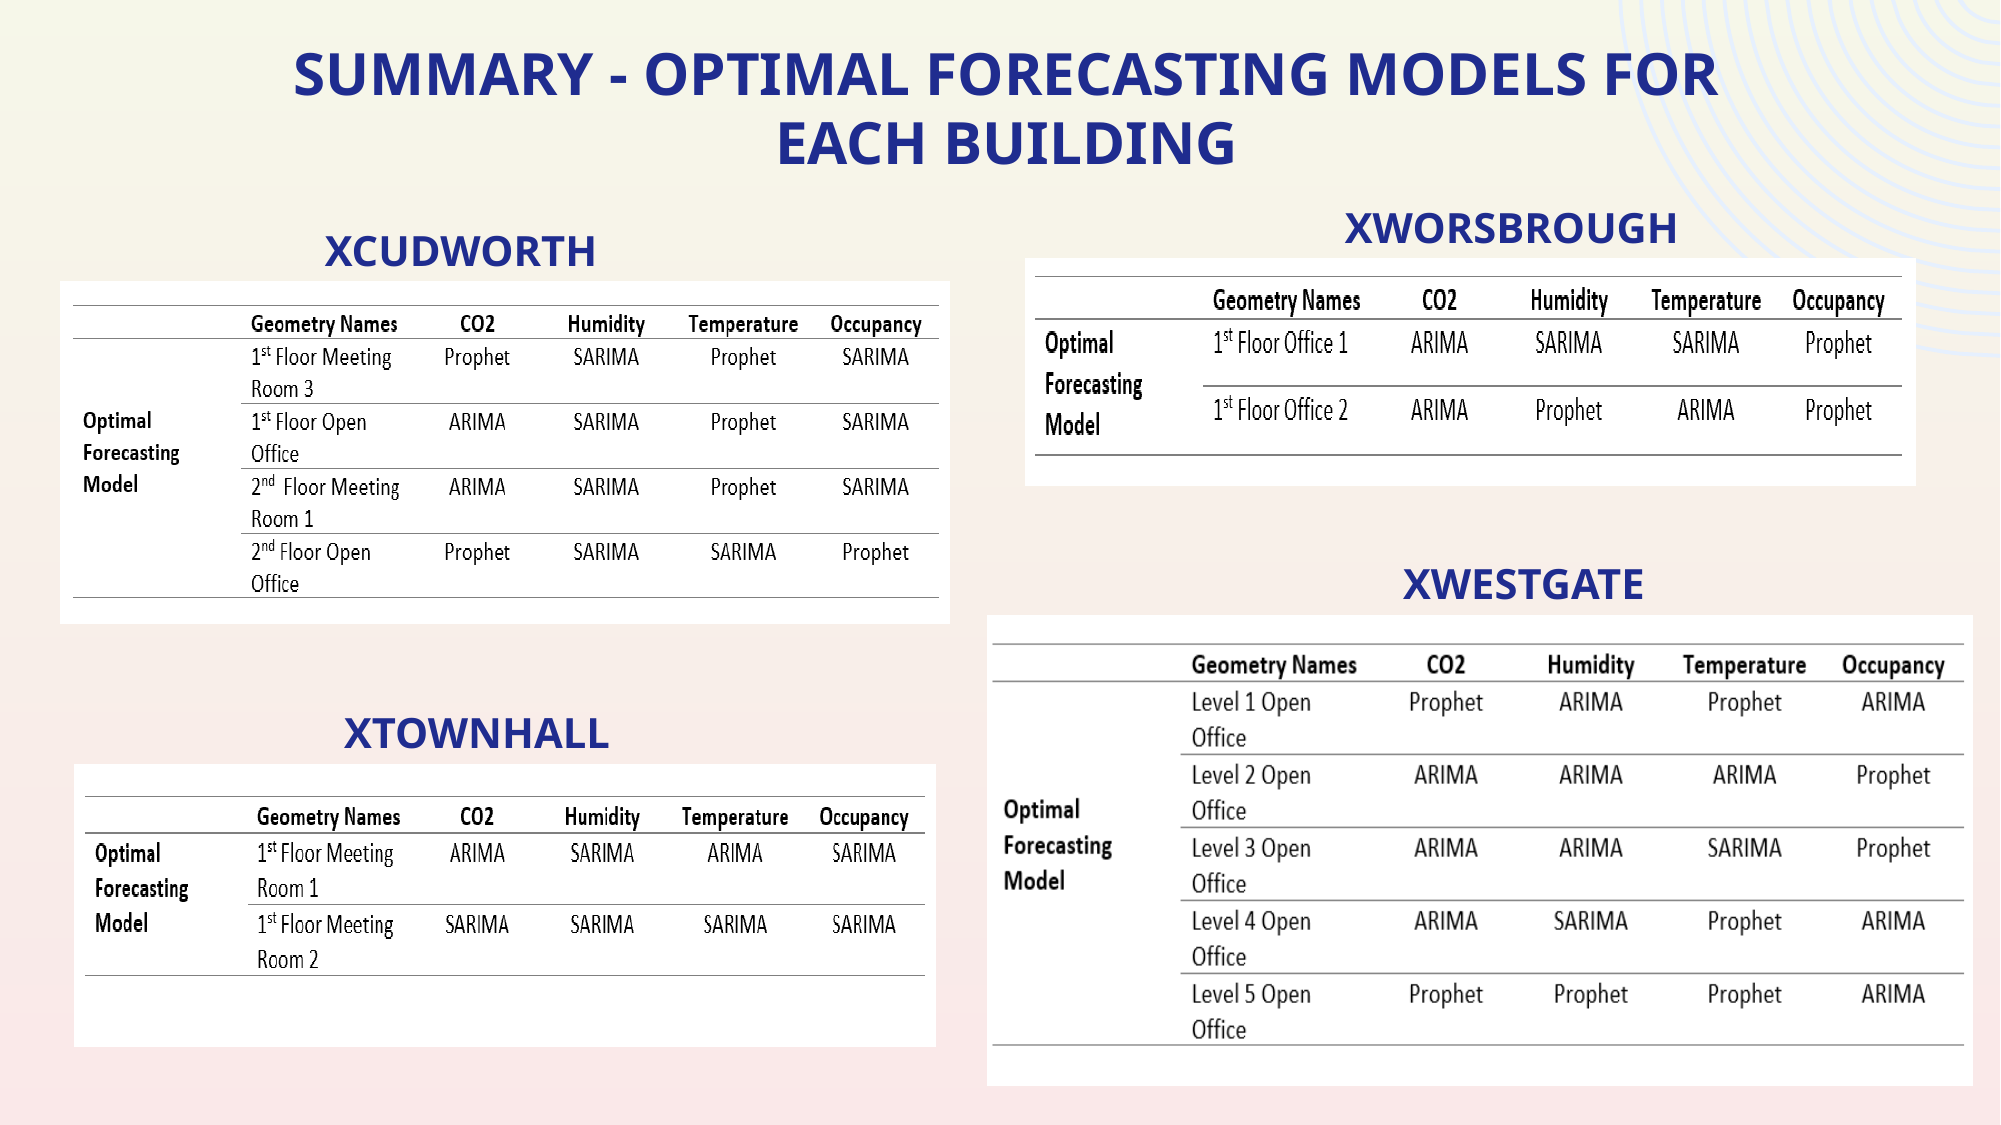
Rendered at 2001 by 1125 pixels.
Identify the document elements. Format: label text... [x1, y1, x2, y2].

text_box xworsbrough [1261, 172, 1763, 258]
title Summary - Optimal forecasting models for each building [237, 58, 1776, 185]
picture [74, 764, 936, 1047]
picture [1025, 258, 1916, 486]
picture [60, 281, 950, 625]
text_box XCudworth [257, 195, 665, 281]
text_box Xtownhall [238, 677, 716, 764]
text_box XWestgate [1285, 529, 1763, 615]
picture [987, 615, 1973, 1086]
